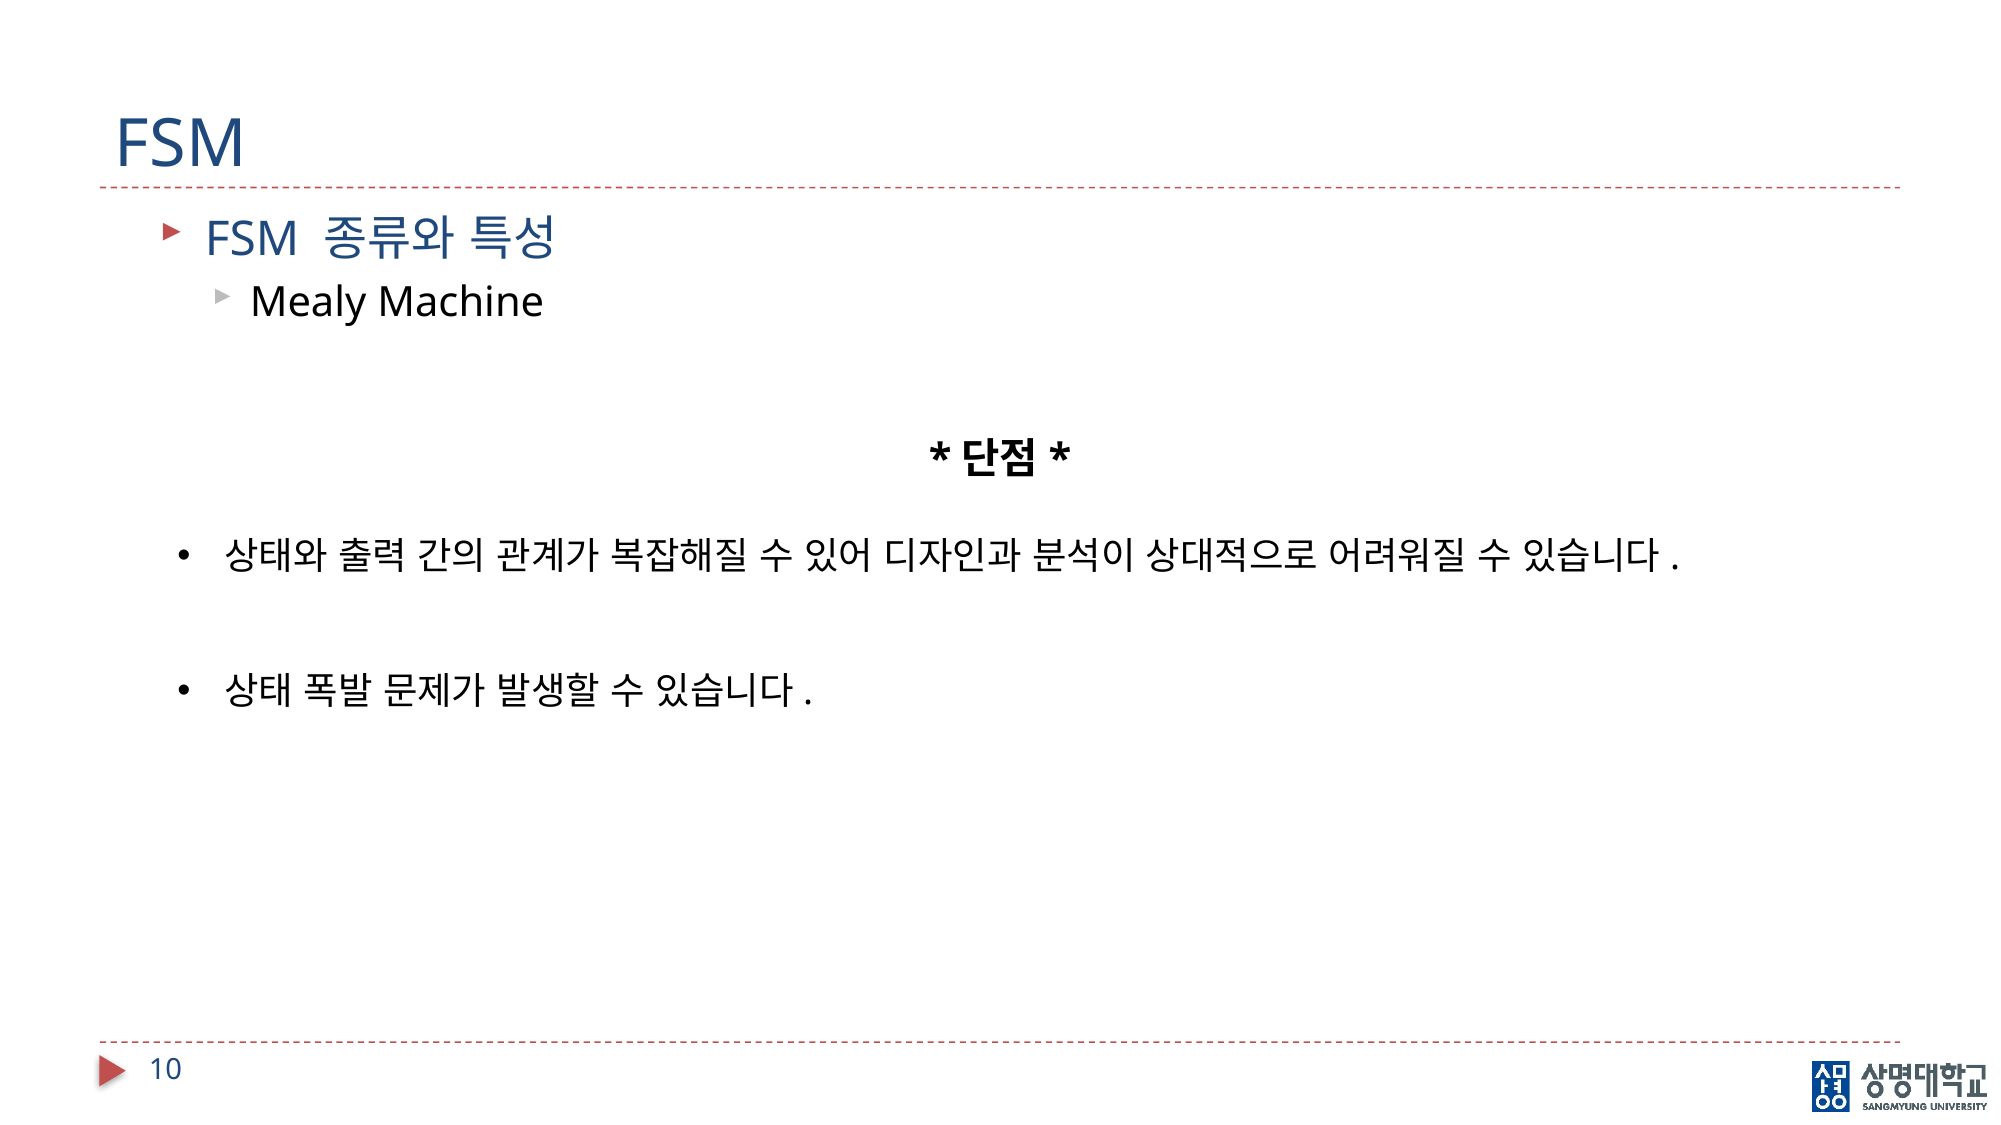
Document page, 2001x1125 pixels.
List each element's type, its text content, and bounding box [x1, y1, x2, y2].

list FSM 종류와 특성 Mealy Machine [99, 200, 1900, 1010]
text_box *단점* 상태와 출력 간의 관계가 복잡해질 수 있어 디자인과 분석이 상대적으로 어려워질 수 있습니다. 상태 폭발 문제가 발생할 수 있습니다. [162, 424, 1838, 810]
slide_number 10 [133, 1042, 568, 1103]
title FSM [99, 24, 1900, 188]
picture [1812, 1061, 1987, 1112]
text_box [324, 196, 1675, 396]
